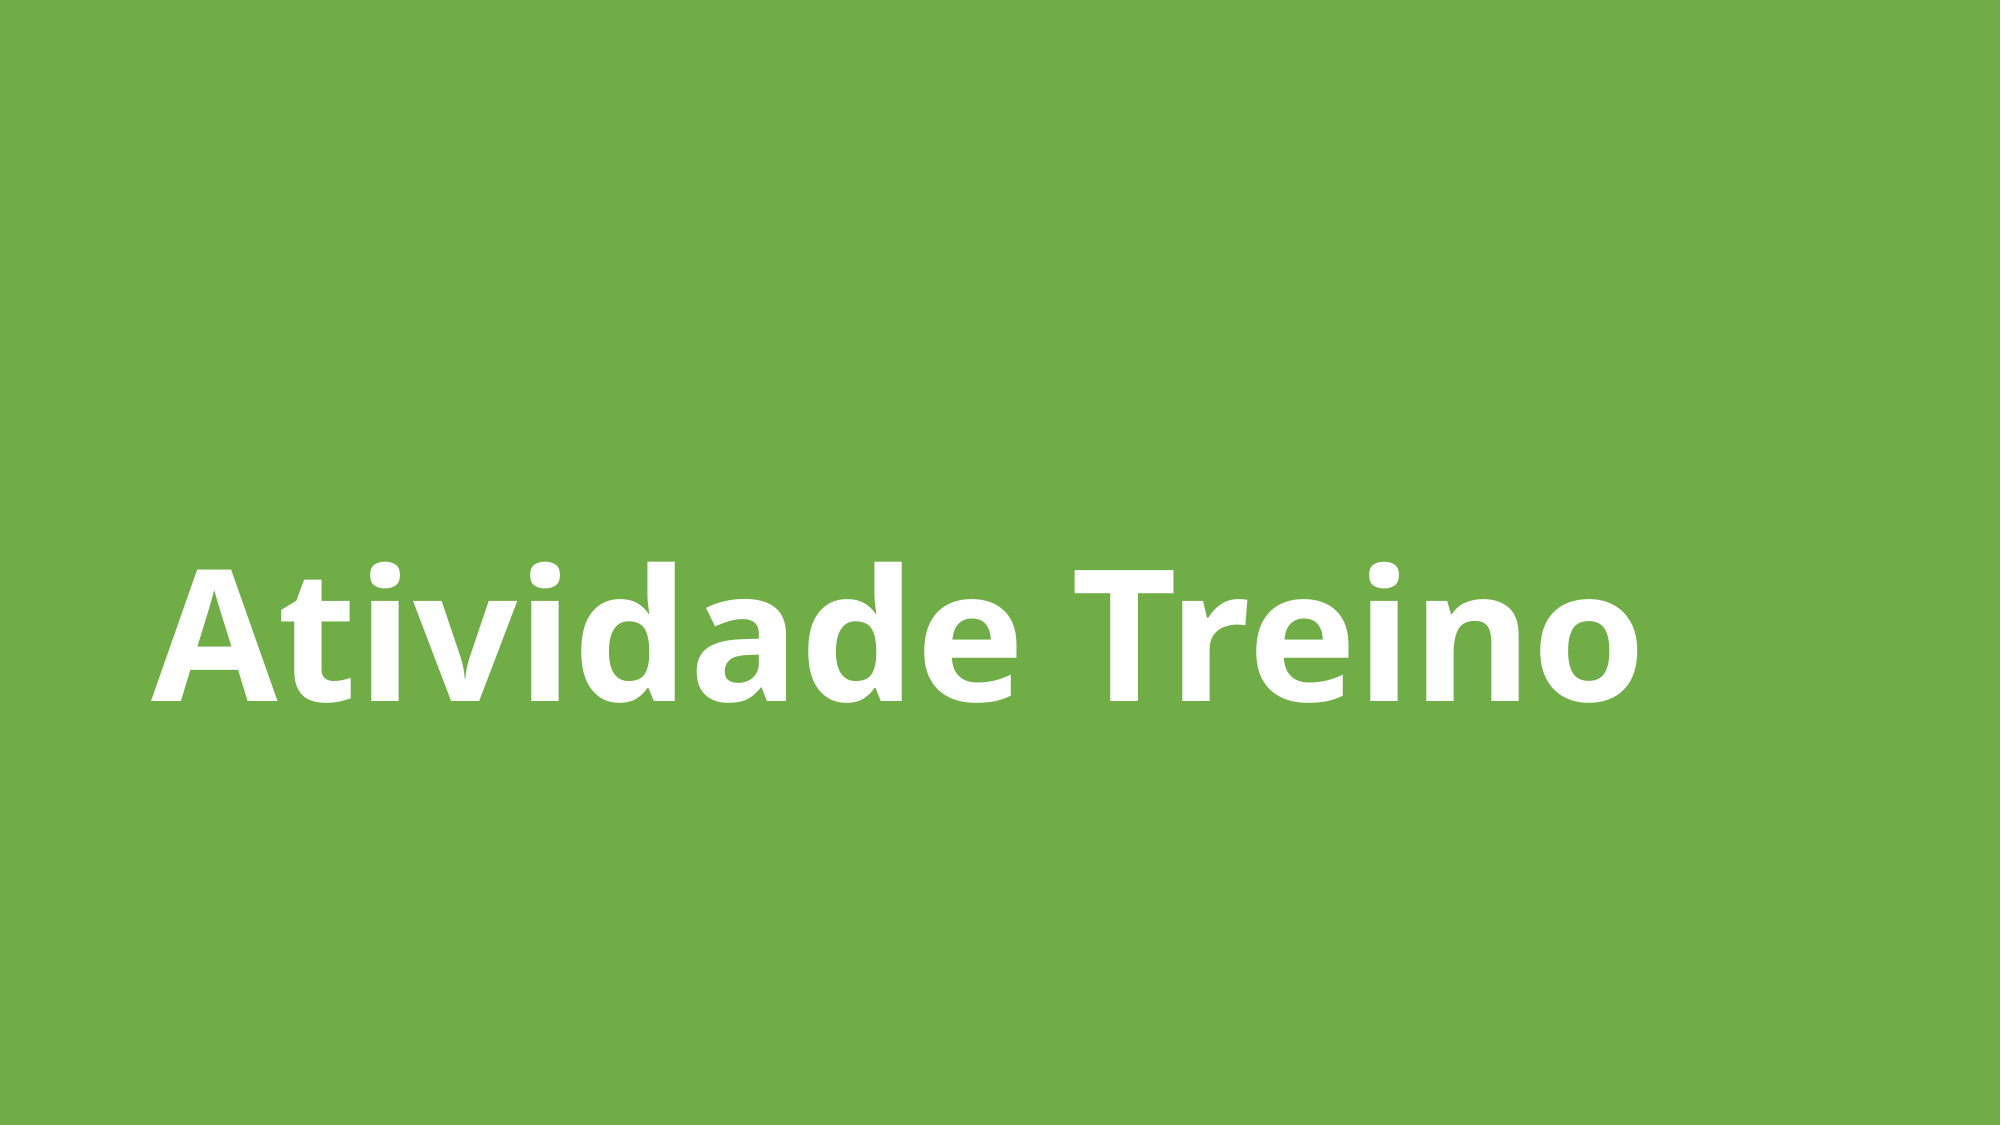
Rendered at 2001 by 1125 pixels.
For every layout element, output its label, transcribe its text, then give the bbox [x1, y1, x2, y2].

title Atividade Treino [136, 280, 1862, 749]
